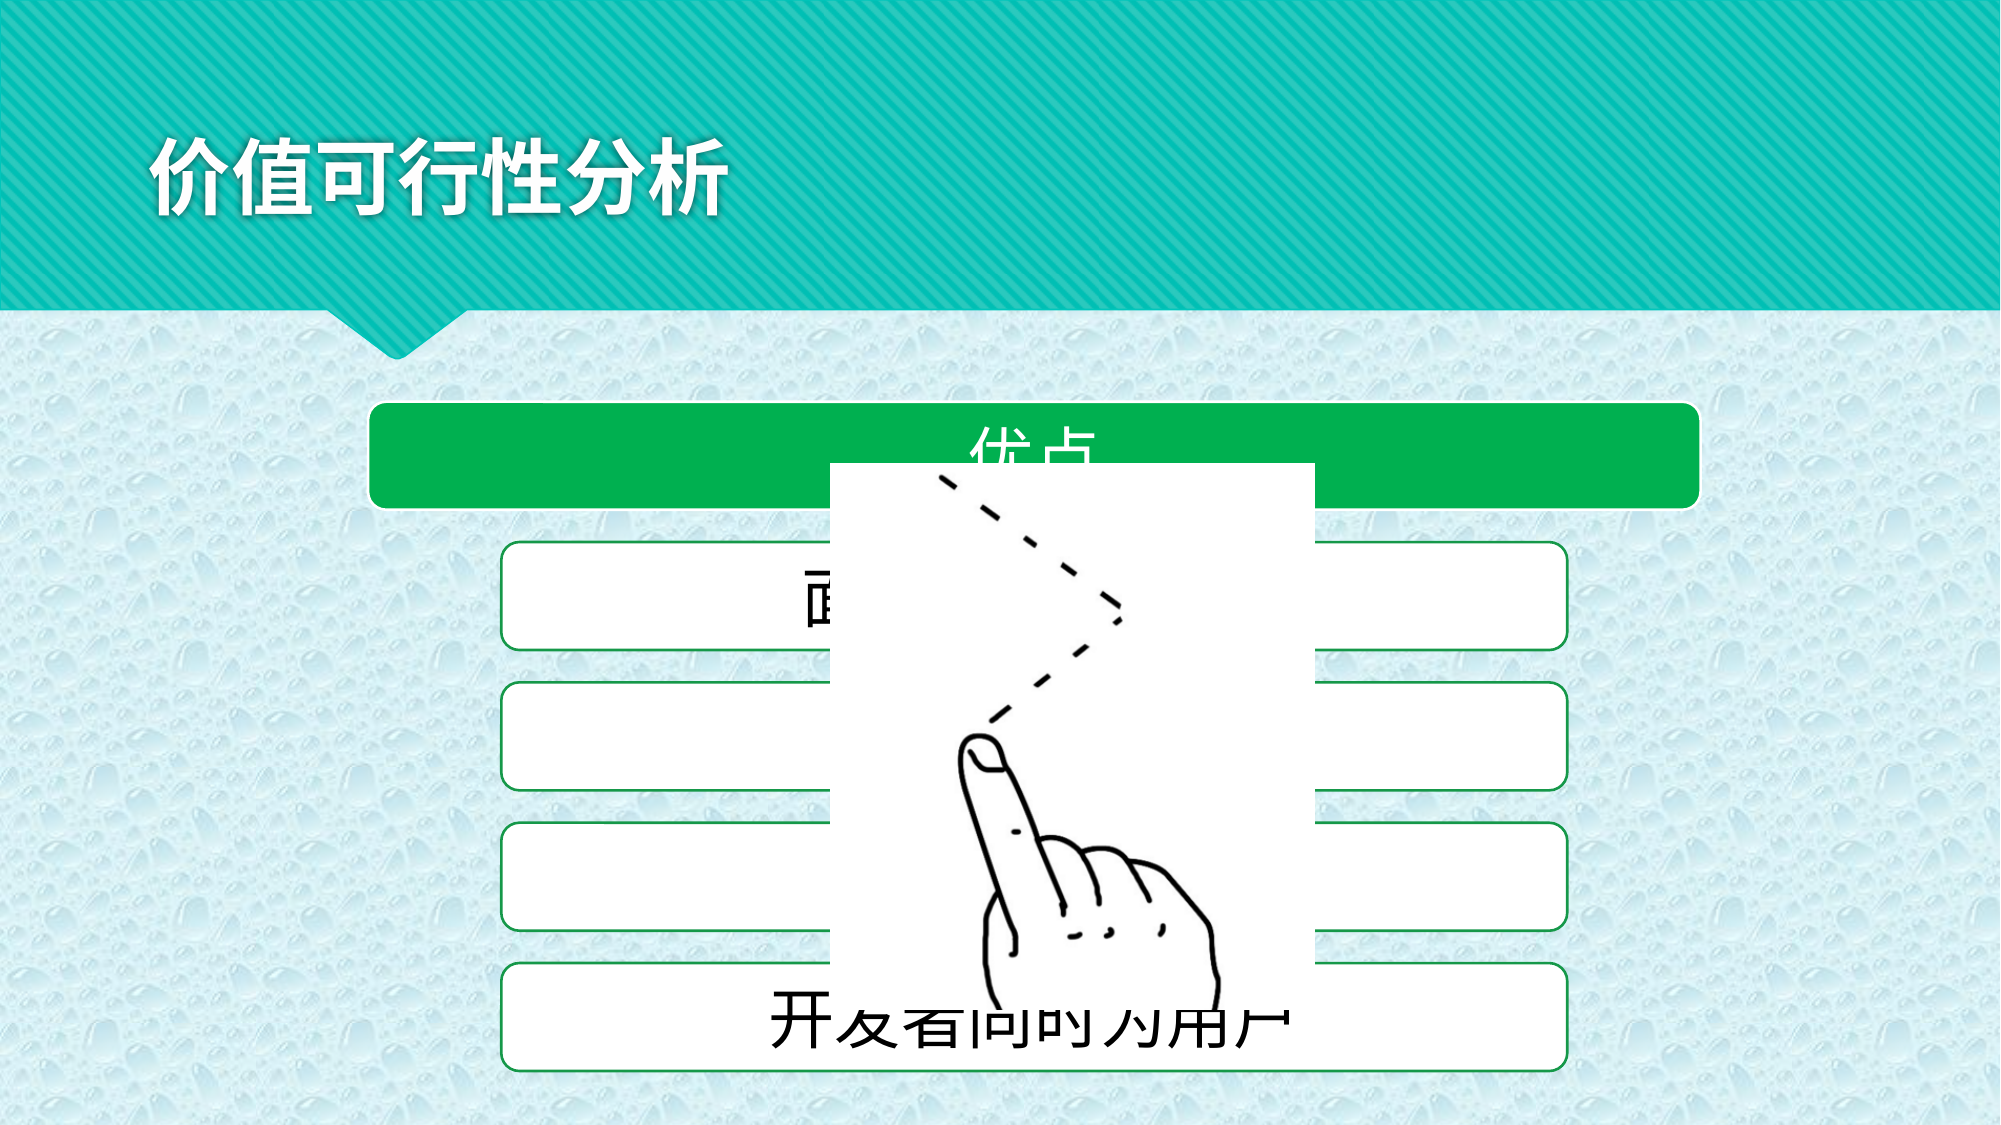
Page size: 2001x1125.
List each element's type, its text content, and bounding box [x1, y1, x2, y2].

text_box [201, 401, 1868, 1072]
title 价值可行性分析 [132, 73, 1868, 233]
picture [830, 462, 1315, 1010]
